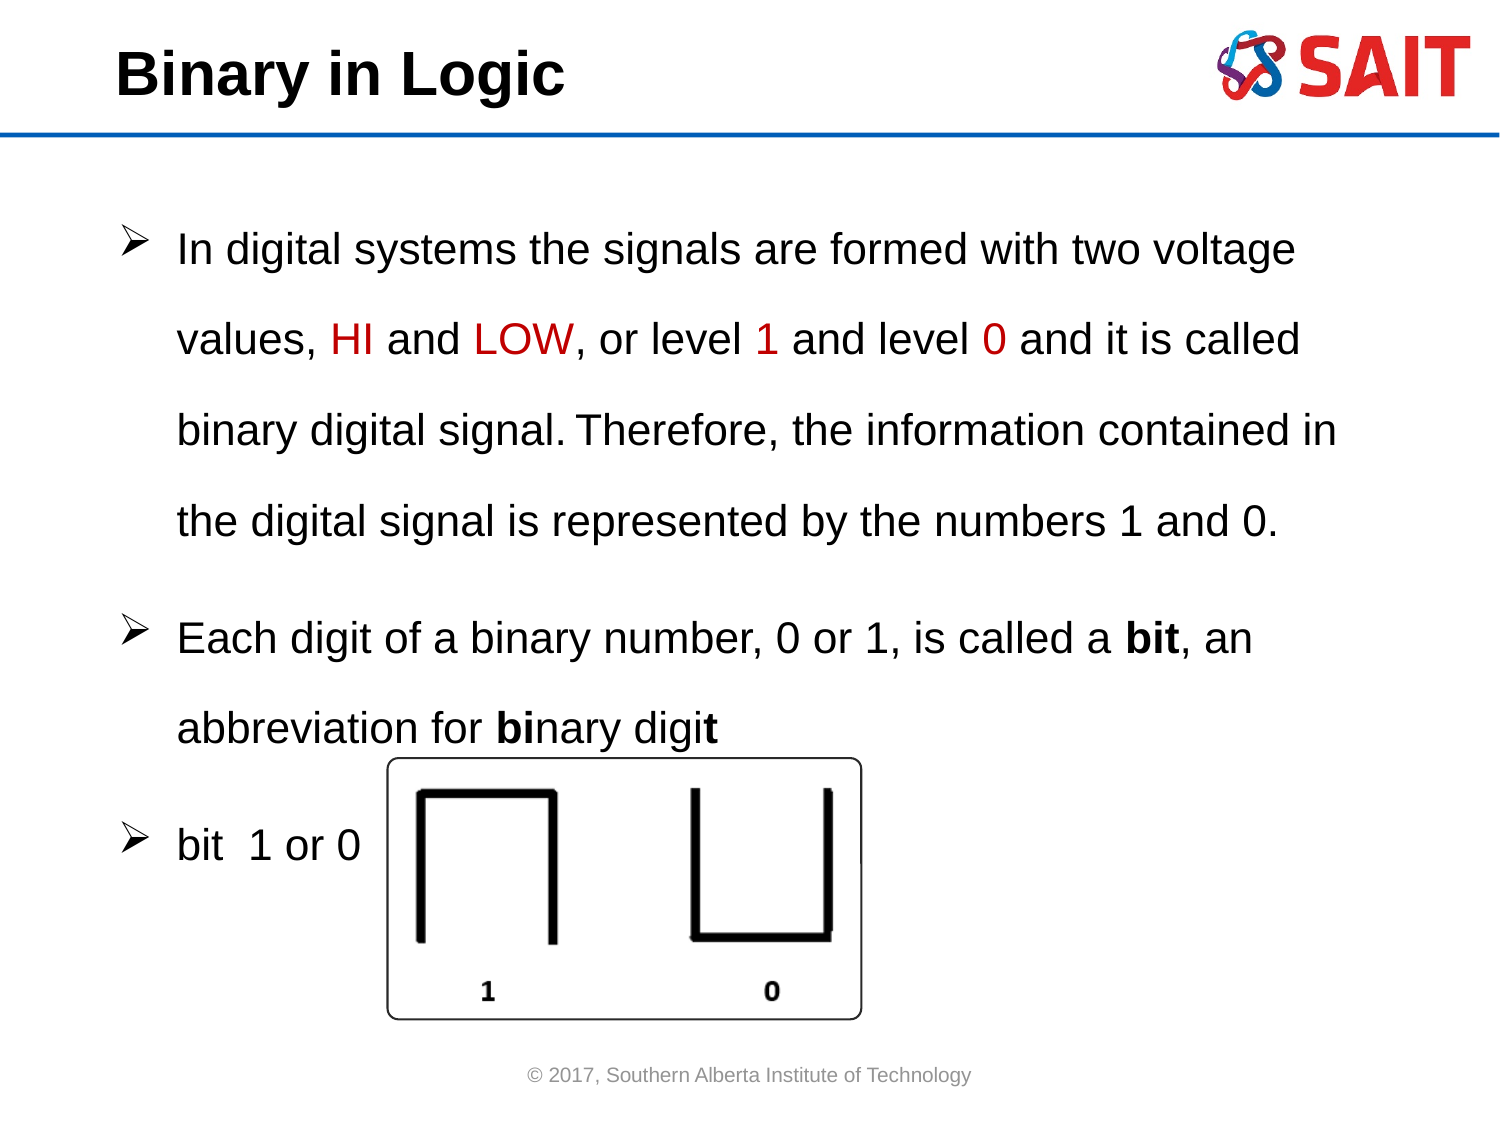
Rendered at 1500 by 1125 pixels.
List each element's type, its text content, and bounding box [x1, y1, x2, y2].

picture [1187, 0, 1500, 130]
list In digital systems the signals are formed with two voltage values, HI and LOW, or level 1 and level 0 and it is called binary digital signal. Therefore, the information contained in the digital signal is represented by the numbers 1 and 0. Each digit of a binary number, 0 or 1, is called a bit, an abbreviation for binary digit bit 1 or 0 [103, 174, 1397, 889]
picture [387, 758, 862, 1020]
text_box Binary in Logic [100, 26, 1200, 138]
